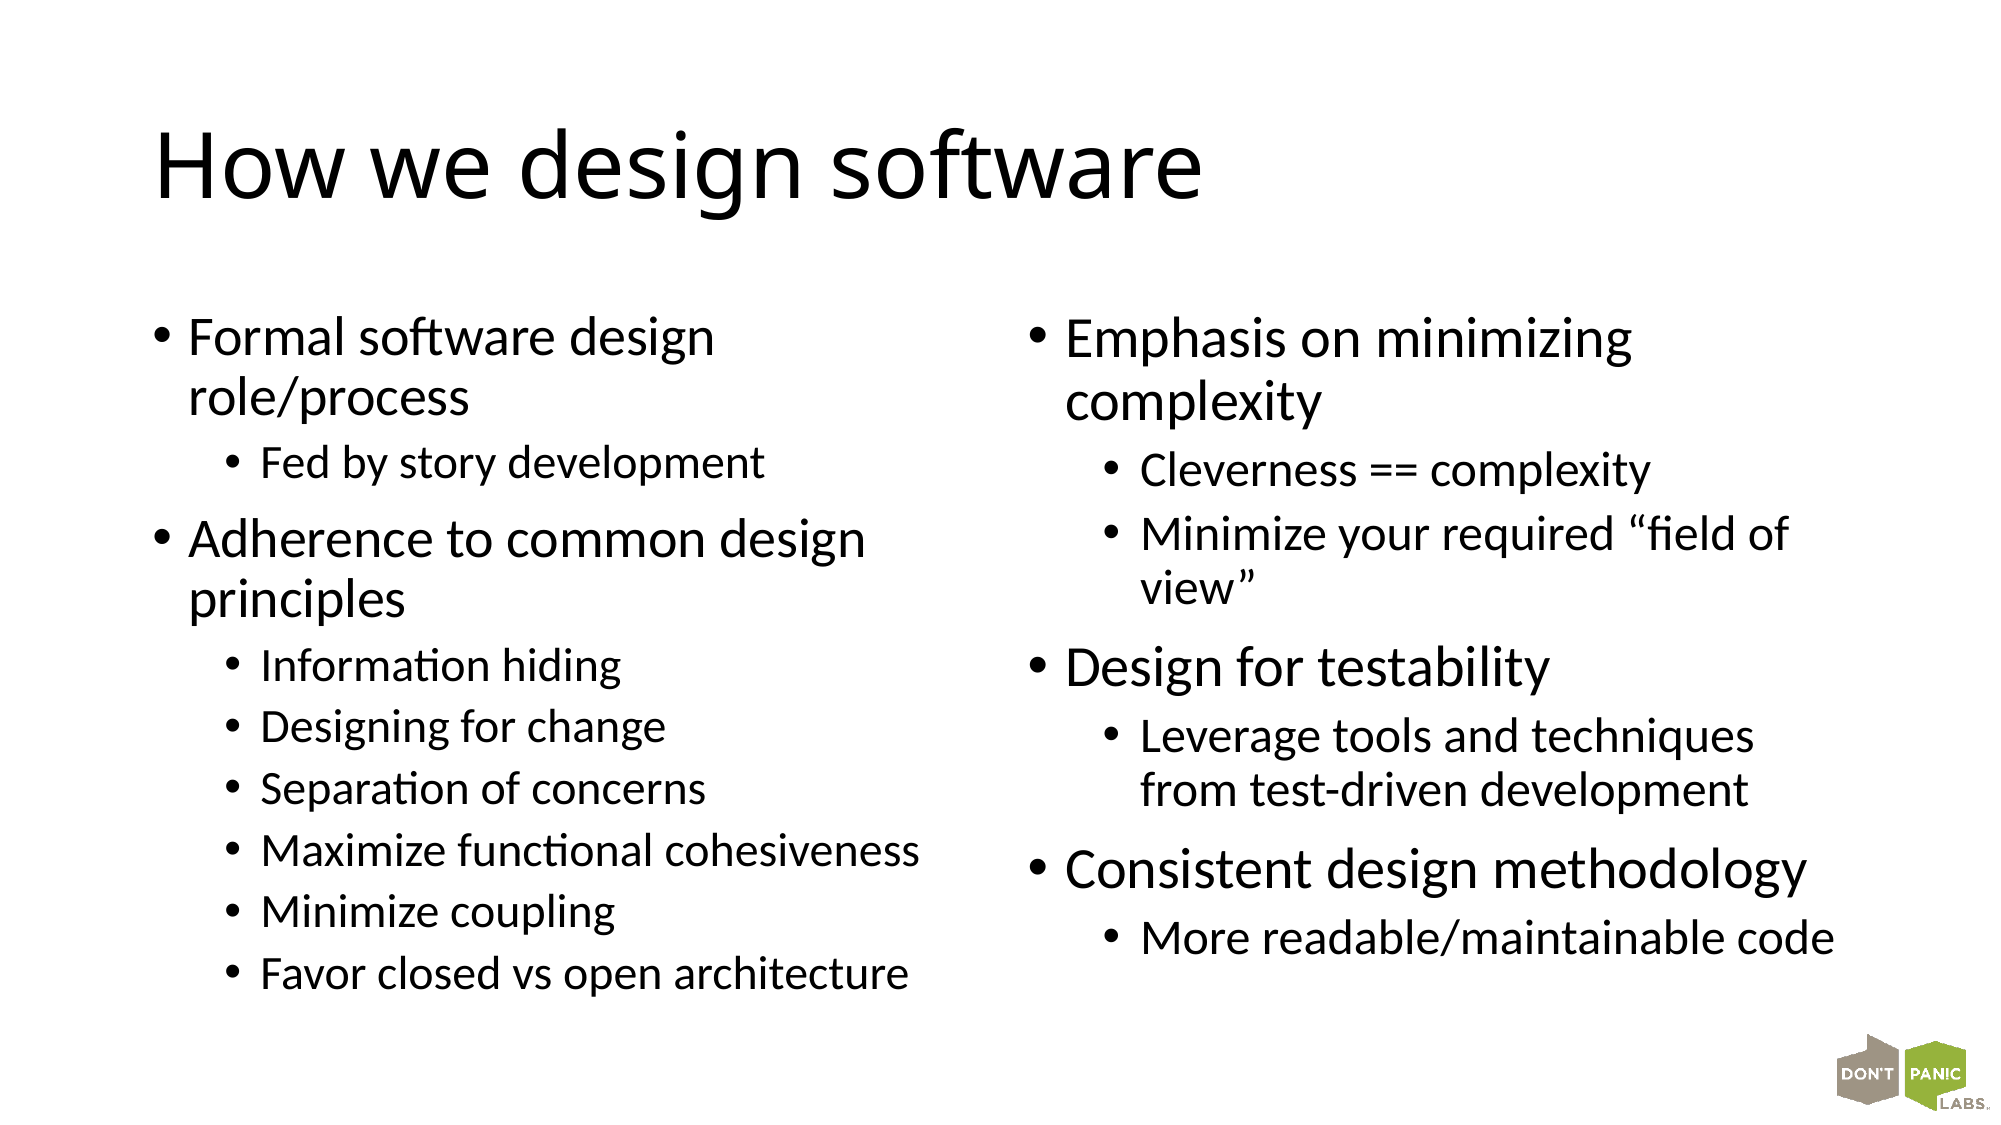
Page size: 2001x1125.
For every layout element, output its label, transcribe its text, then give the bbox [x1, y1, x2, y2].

title How we design software [137, 59, 1863, 278]
picture [1837, 1034, 1990, 1111]
list Emphasis on minimizing complexity Cleverness == complexity Minimize your required “field of view” Design for testability Leverage tools and techniques from test-driven development Consistent design methodology More readable/maintainable code [1012, 299, 1863, 1014]
list Formal software design role/process Fed by story development Adherence to common design principles Information hiding Designing for change Separation of concerns Maximize functional cohesiveness Minimize coupling Favor closed vs open architecture [137, 299, 988, 1014]
